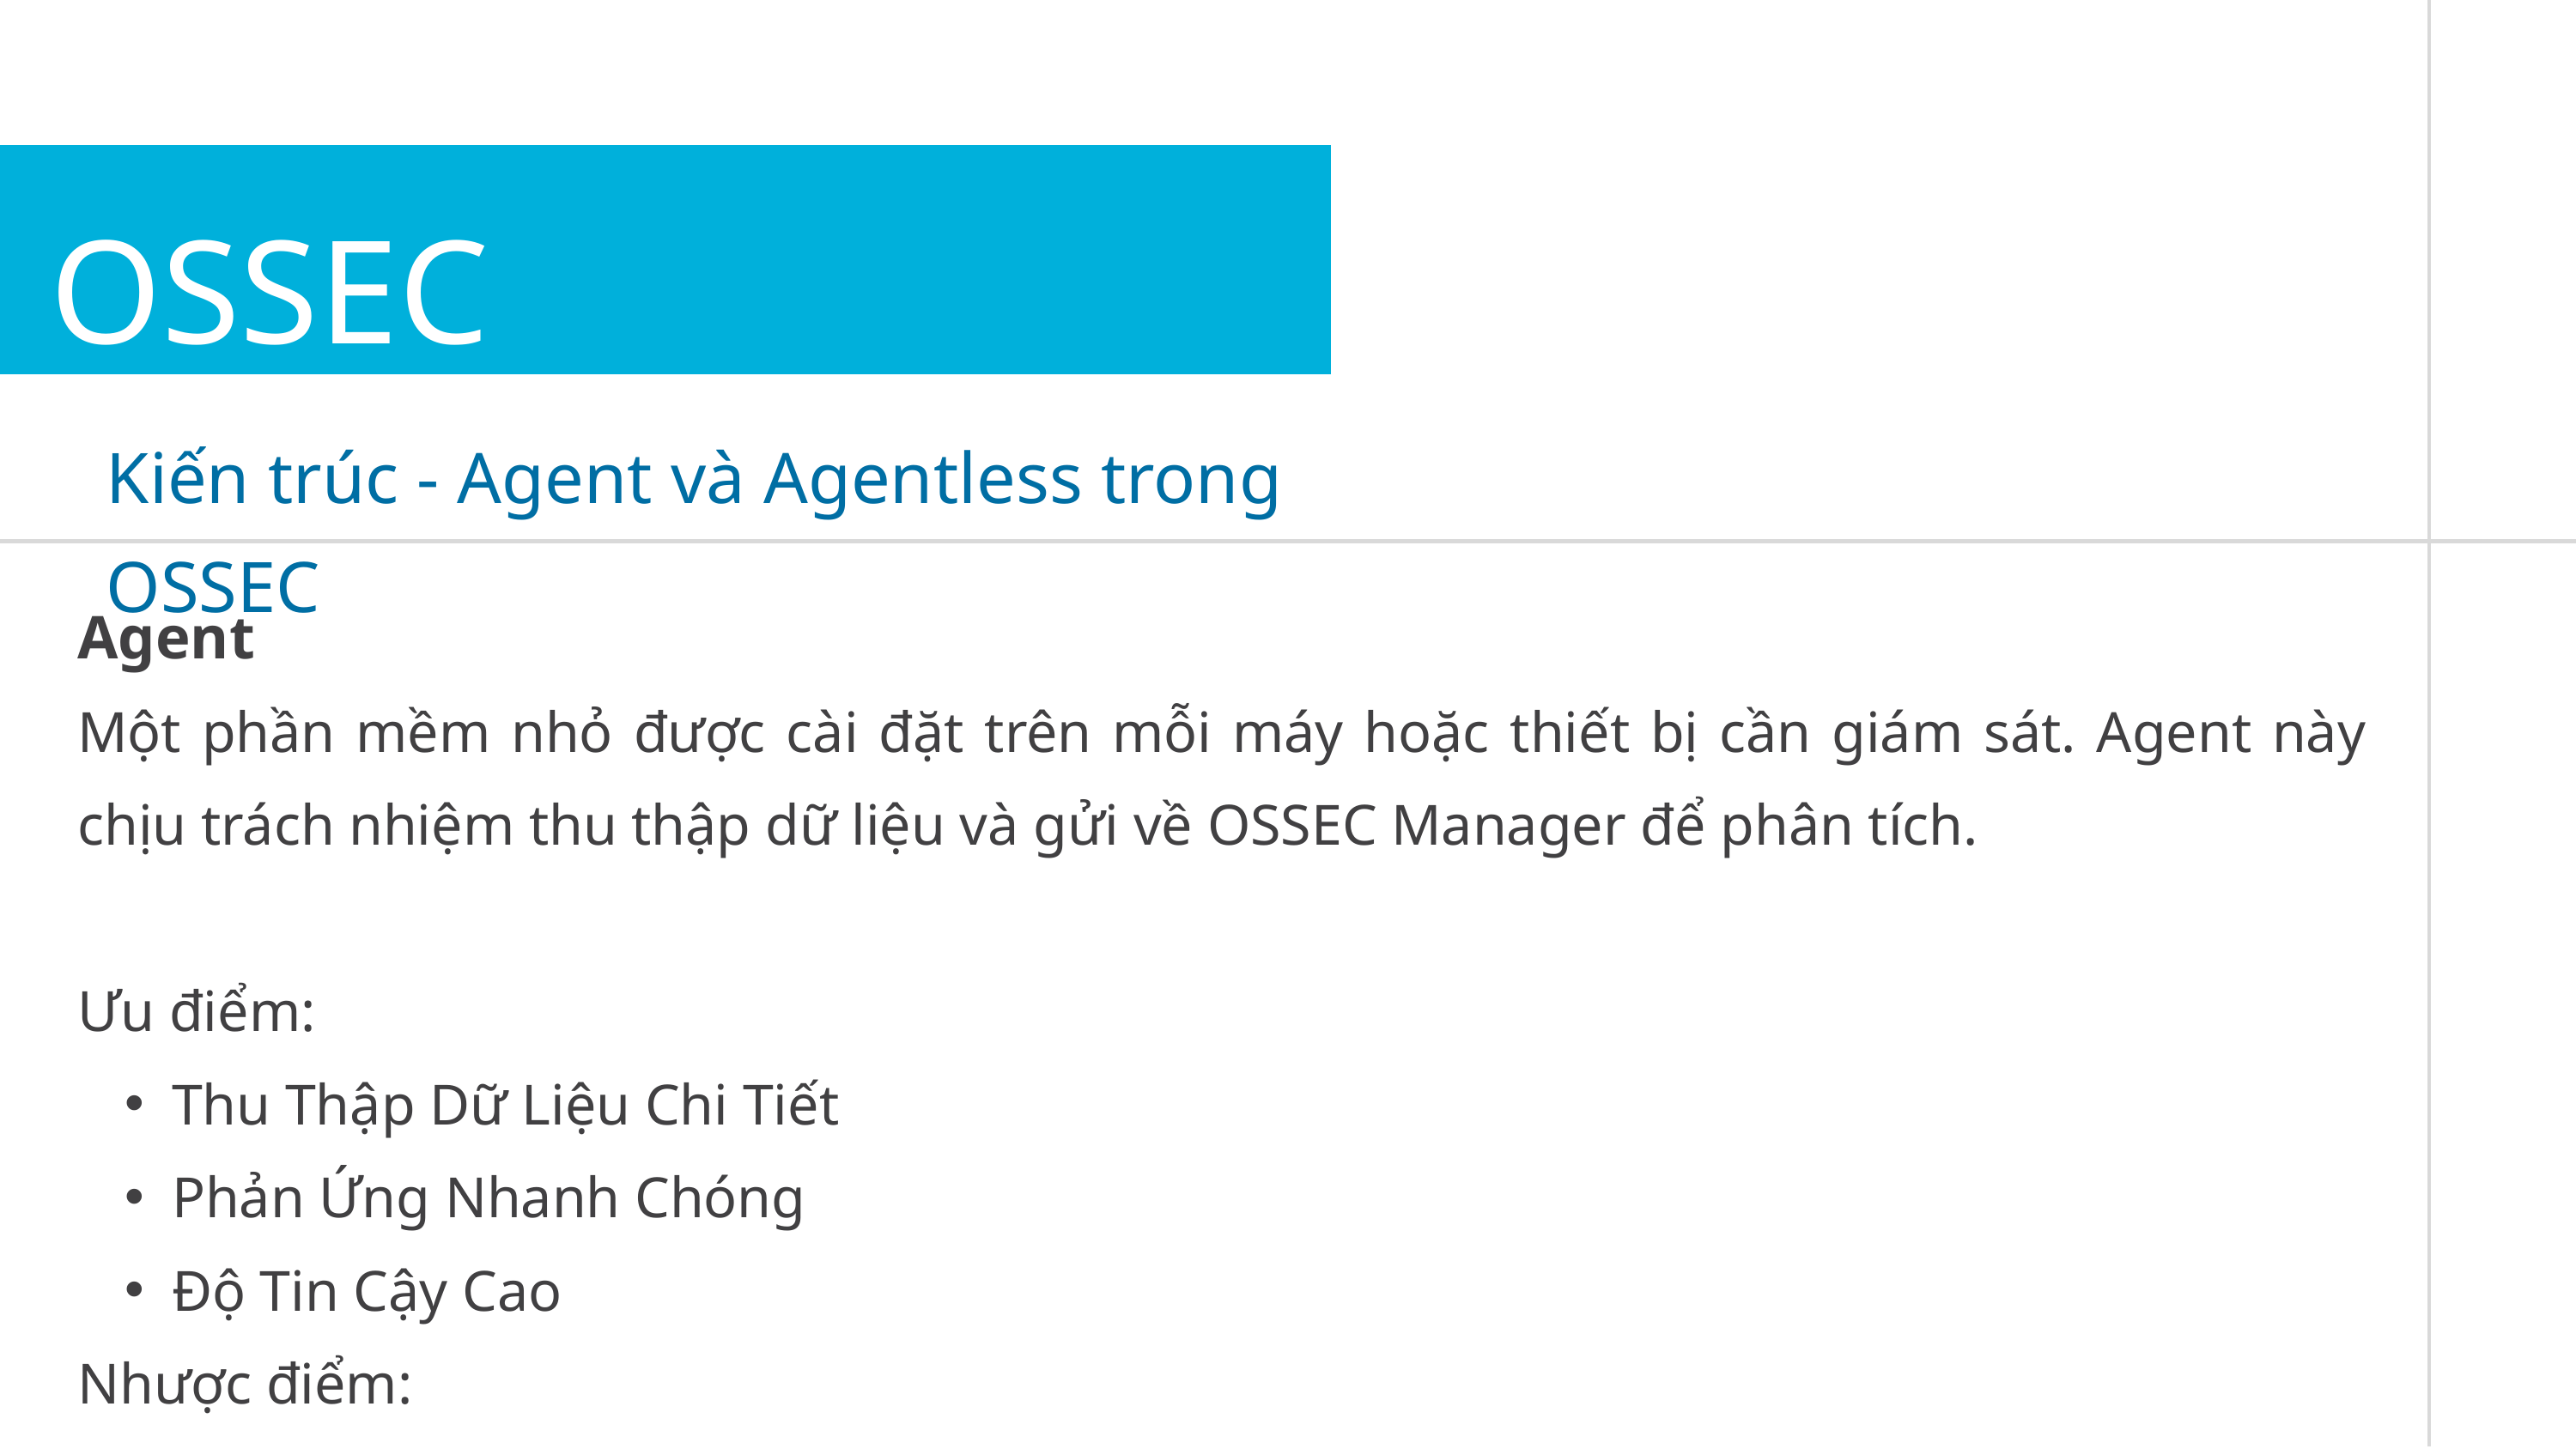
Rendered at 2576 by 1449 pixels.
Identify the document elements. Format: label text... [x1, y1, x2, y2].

text_box Agent Một phần mềm nhỏ được cài đặt trên mỗi máy hoặc thiết bị cần giám sát. Agent này chịu trách nhiệm thu thập dữ liệu và gửi về OSSEC Manager để phân tích. Ưu điểm: Thu Thập Dữ Liệu Chi Tiết Phản Ứng Nhanh Chóng Độ Tin Cậy Cao Nhược điểm: Yêu Cầu Cài Đặt Phần Mềm Sử Dụng Tài Nguyên [77, 571, 2367, 1449]
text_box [0, 132, 1332, 375]
text_box Kiến trúc - Agent và Agentless trong OSSEC [106, 409, 1505, 540]
text_box Kiến trúc - Agent và Agentless trong OSSEC [106, 551, 1505, 571]
